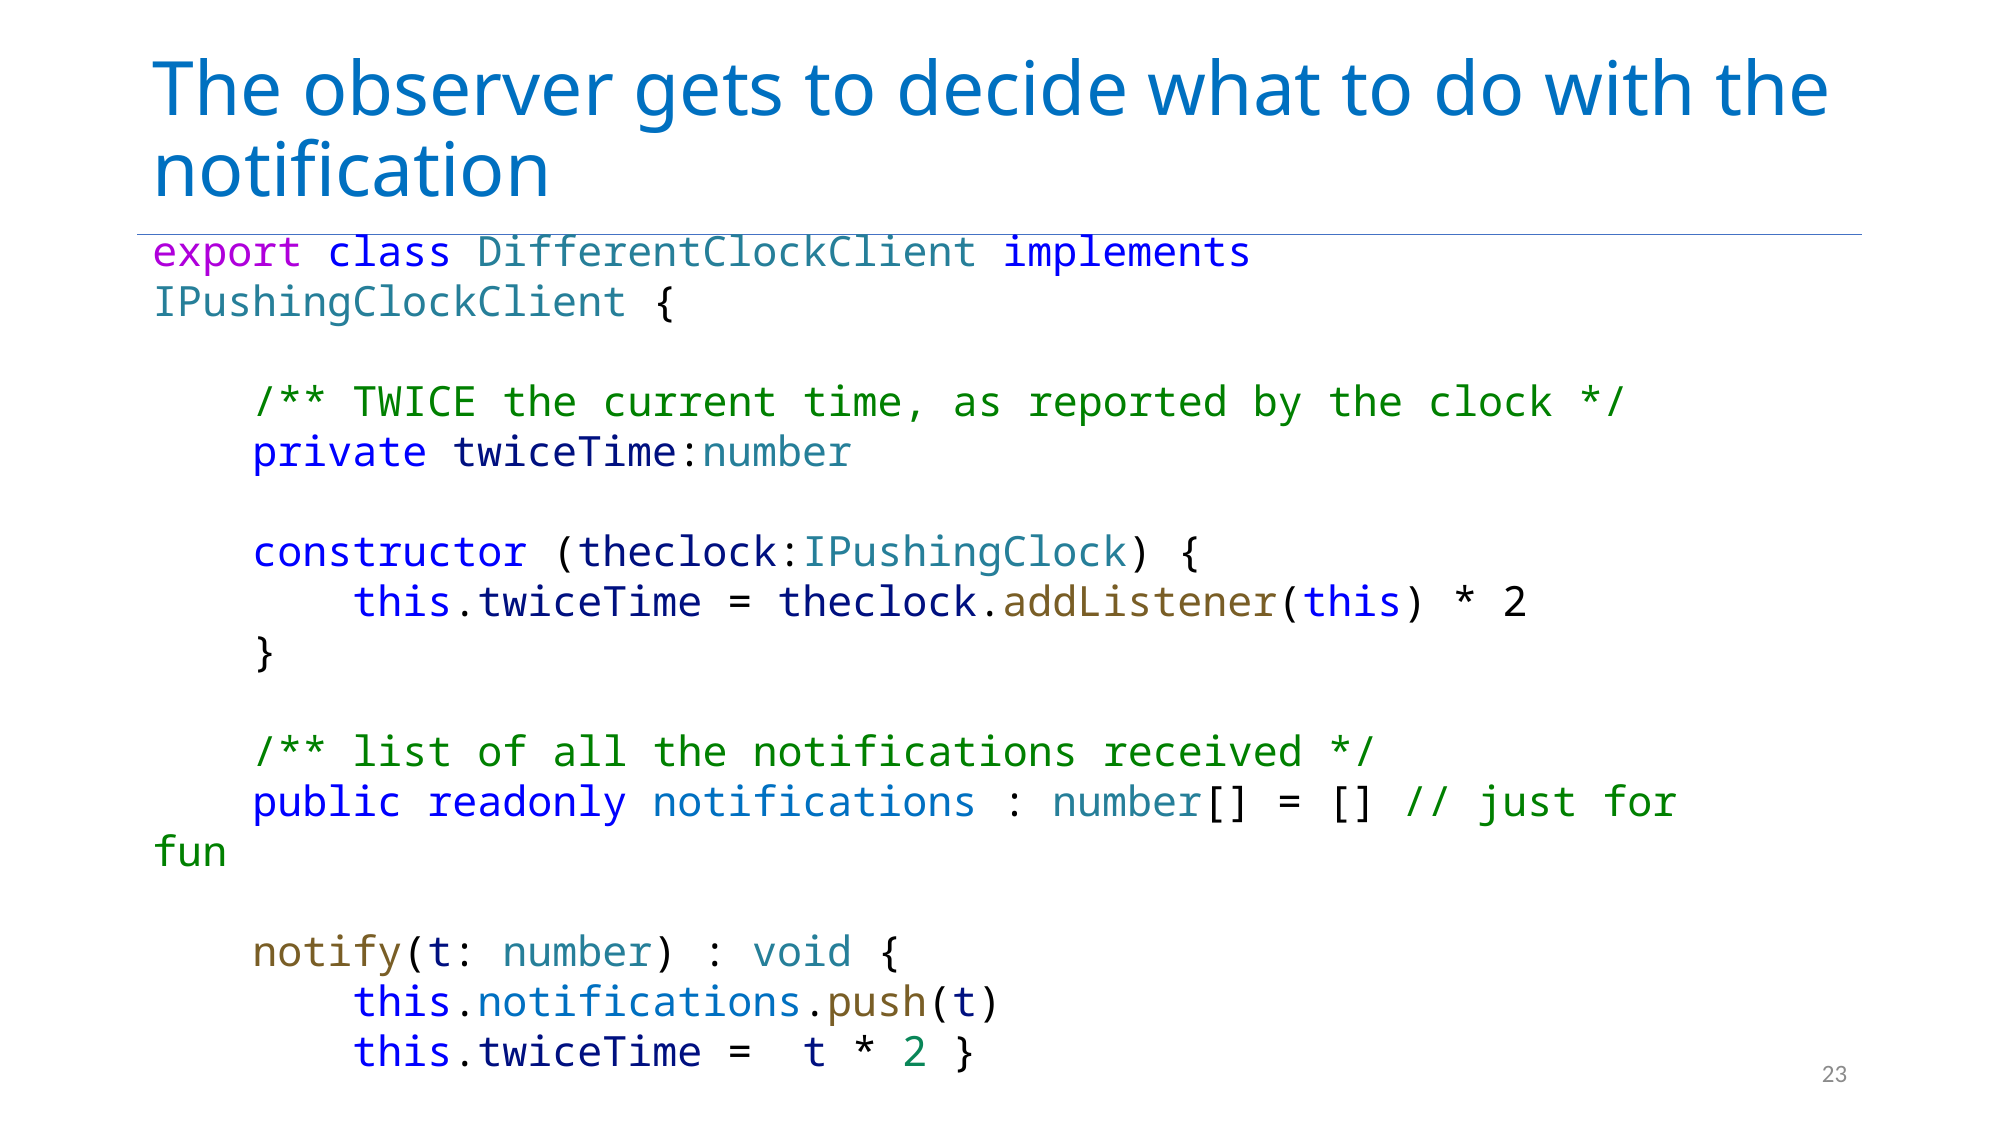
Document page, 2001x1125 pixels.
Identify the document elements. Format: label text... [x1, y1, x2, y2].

text_box export class DifferentClockClient implements IPushingClockClient { /** TWICE the current time, as reported by the clock */ private twiceTime:number constructor (theclock:IPushingClock) { this.twiceTime = theclock.addListener(this) * 2 } /** list of all the notifications received */ public readonly notifications : number[] = [] // just for fun notify(t: number) : void { this.notifications.push(t) this.twiceTime = t * 2 } time : number { return (this.twiceTime / 2) } } [136, 216, 1722, 1125]
slide_number 23 [1722, 1042, 1863, 1103]
title The observer gets to decide what to do with the notification [137, 3, 1863, 221]
